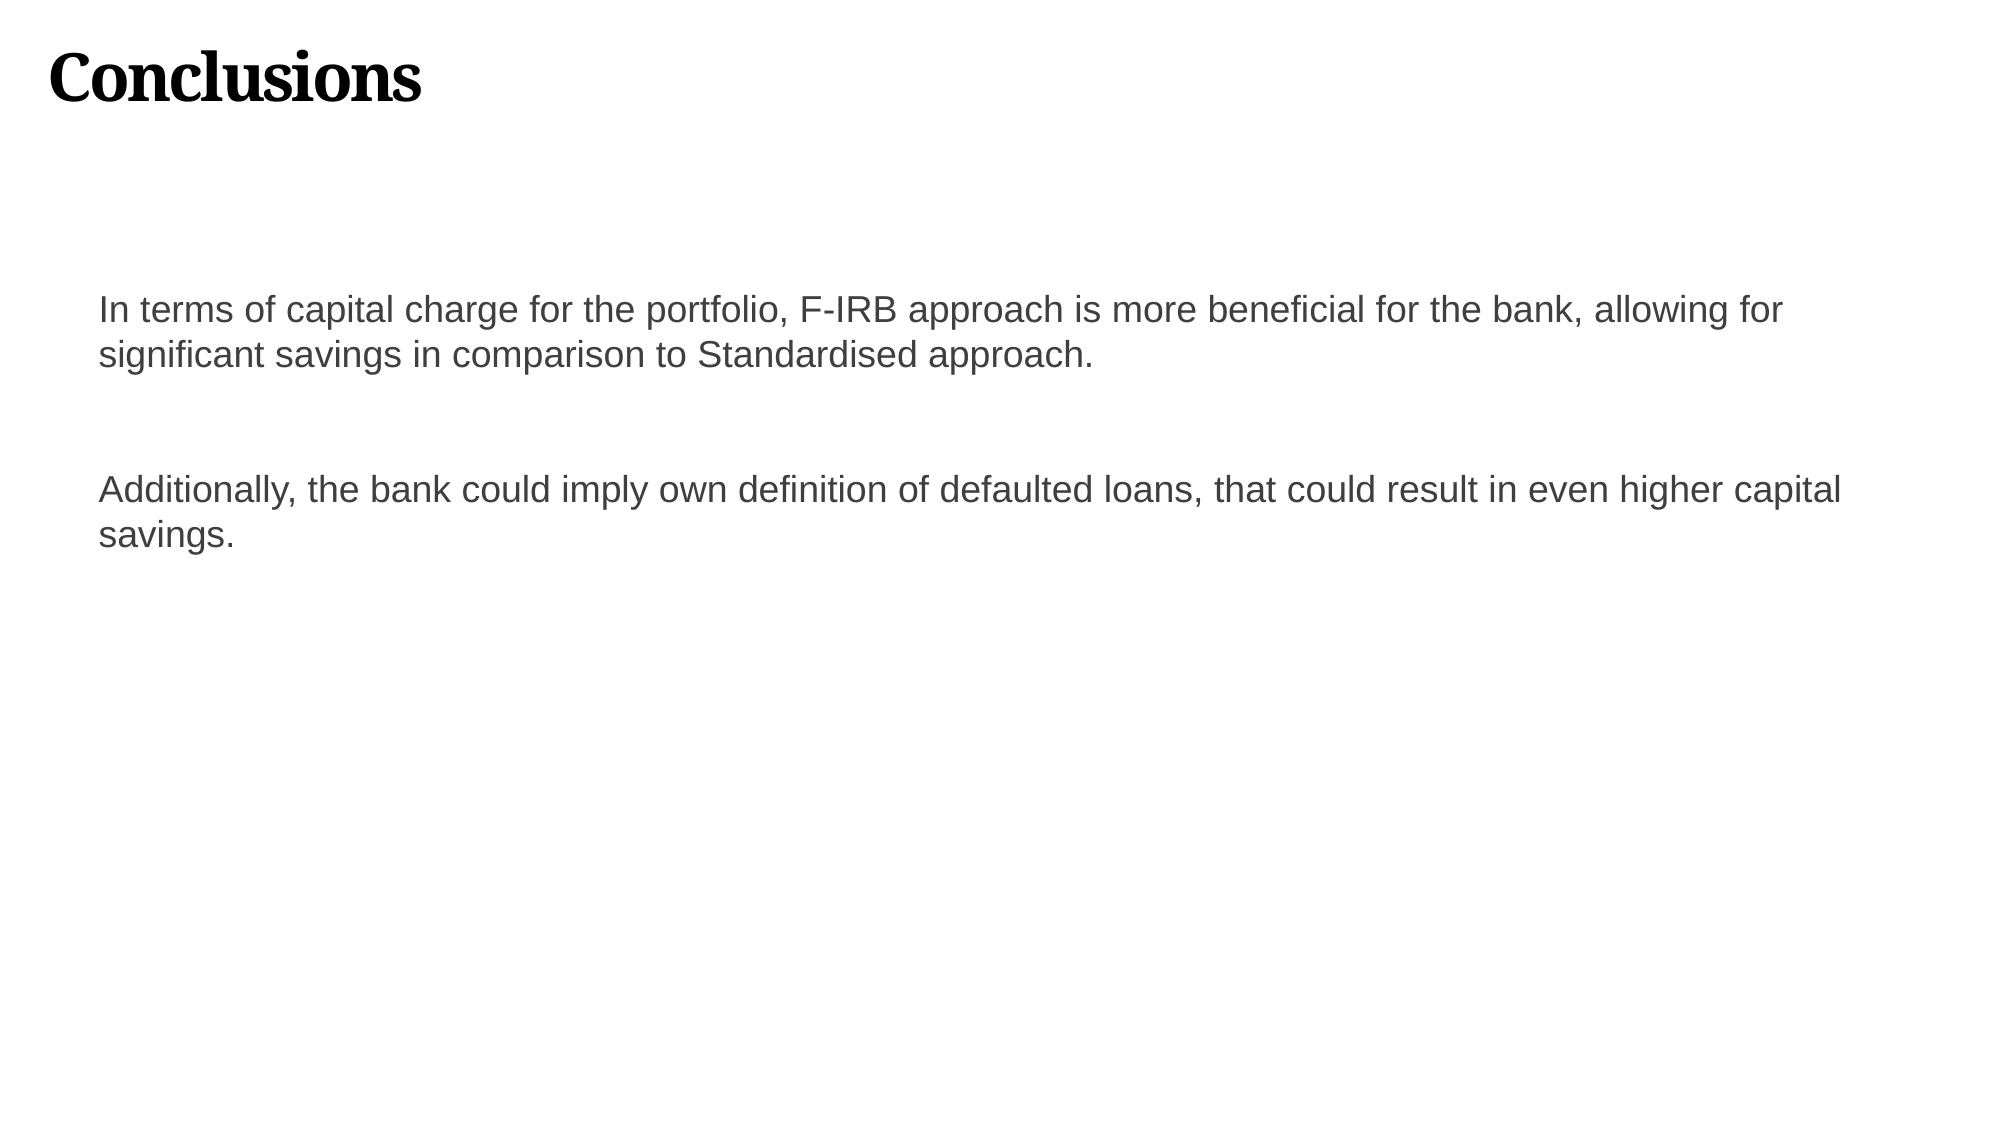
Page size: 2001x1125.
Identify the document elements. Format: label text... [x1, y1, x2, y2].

text_box In terms of capital charge for the portfolio, F-IRB approach is more beneficial for the bank, allowing for significant savings in comparison to Standardised approach. Additionally, the bank could imply own definition of defaulted loans, that could result in even higher capital savings. [83, 278, 1870, 653]
text_box Conclusions [33, 36, 1832, 133]
